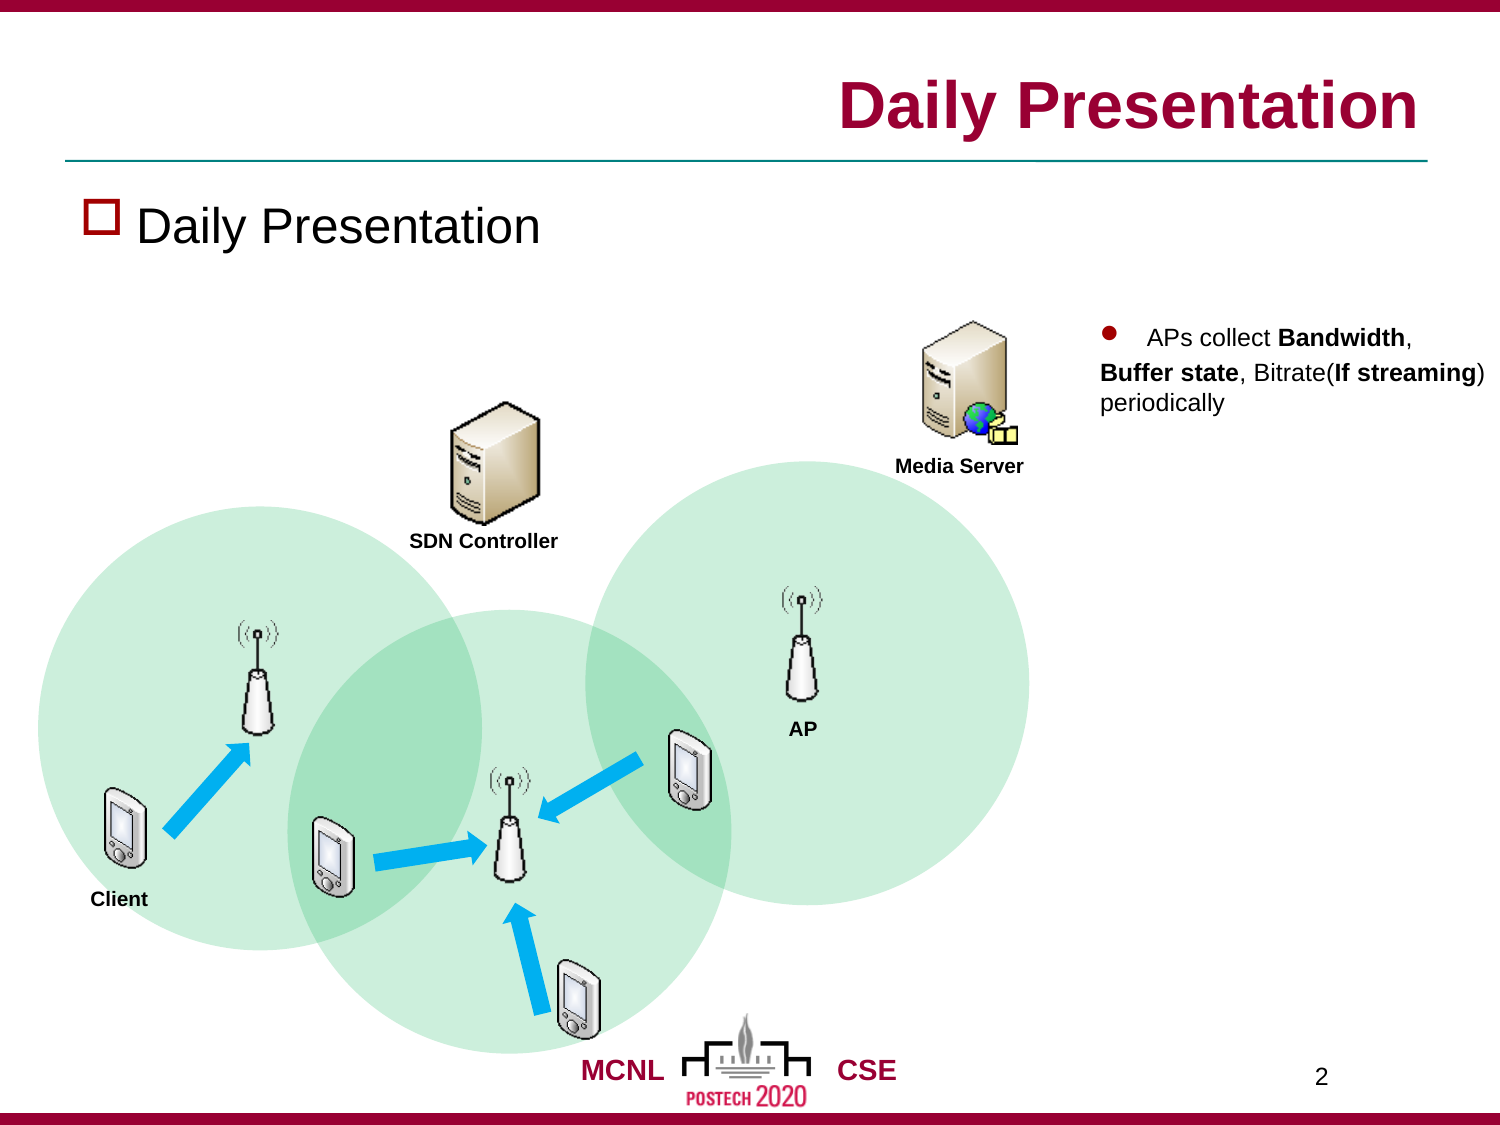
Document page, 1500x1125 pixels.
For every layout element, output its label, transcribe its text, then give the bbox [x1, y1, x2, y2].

text_box [372, 830, 484, 872]
text_box [452, 609, 602, 842]
text_box Daily Presentation [64, 186, 1436, 261]
picture [103, 786, 147, 870]
slide_number 2 [1299, 1052, 1425, 1113]
text_box [585, 466, 1030, 906]
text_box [767, 319, 1196, 486]
picture [557, 957, 601, 1042]
text_box Client [0, 878, 210, 918]
text_box [317, 852, 556, 1054]
text_box [521, 786, 724, 1033]
picture [672, 1012, 820, 1111]
picture [312, 815, 356, 899]
text_box [162, 743, 251, 840]
picture [448, 396, 542, 526]
text_box [502, 905, 552, 1016]
picture [489, 767, 542, 896]
text_box [547, 751, 644, 824]
text_box [38, 506, 483, 951]
title Daily Presentation [74, 36, 1436, 150]
text_box APs collect Bandwidth, Buffer state, Bitrate(If streaming) periodically [1025, 314, 1500, 494]
text_box AP [660, 708, 908, 749]
picture [781, 586, 834, 716]
picture [237, 620, 290, 750]
text_box SDN Controller [281, 520, 710, 561]
picture [668, 728, 712, 812]
